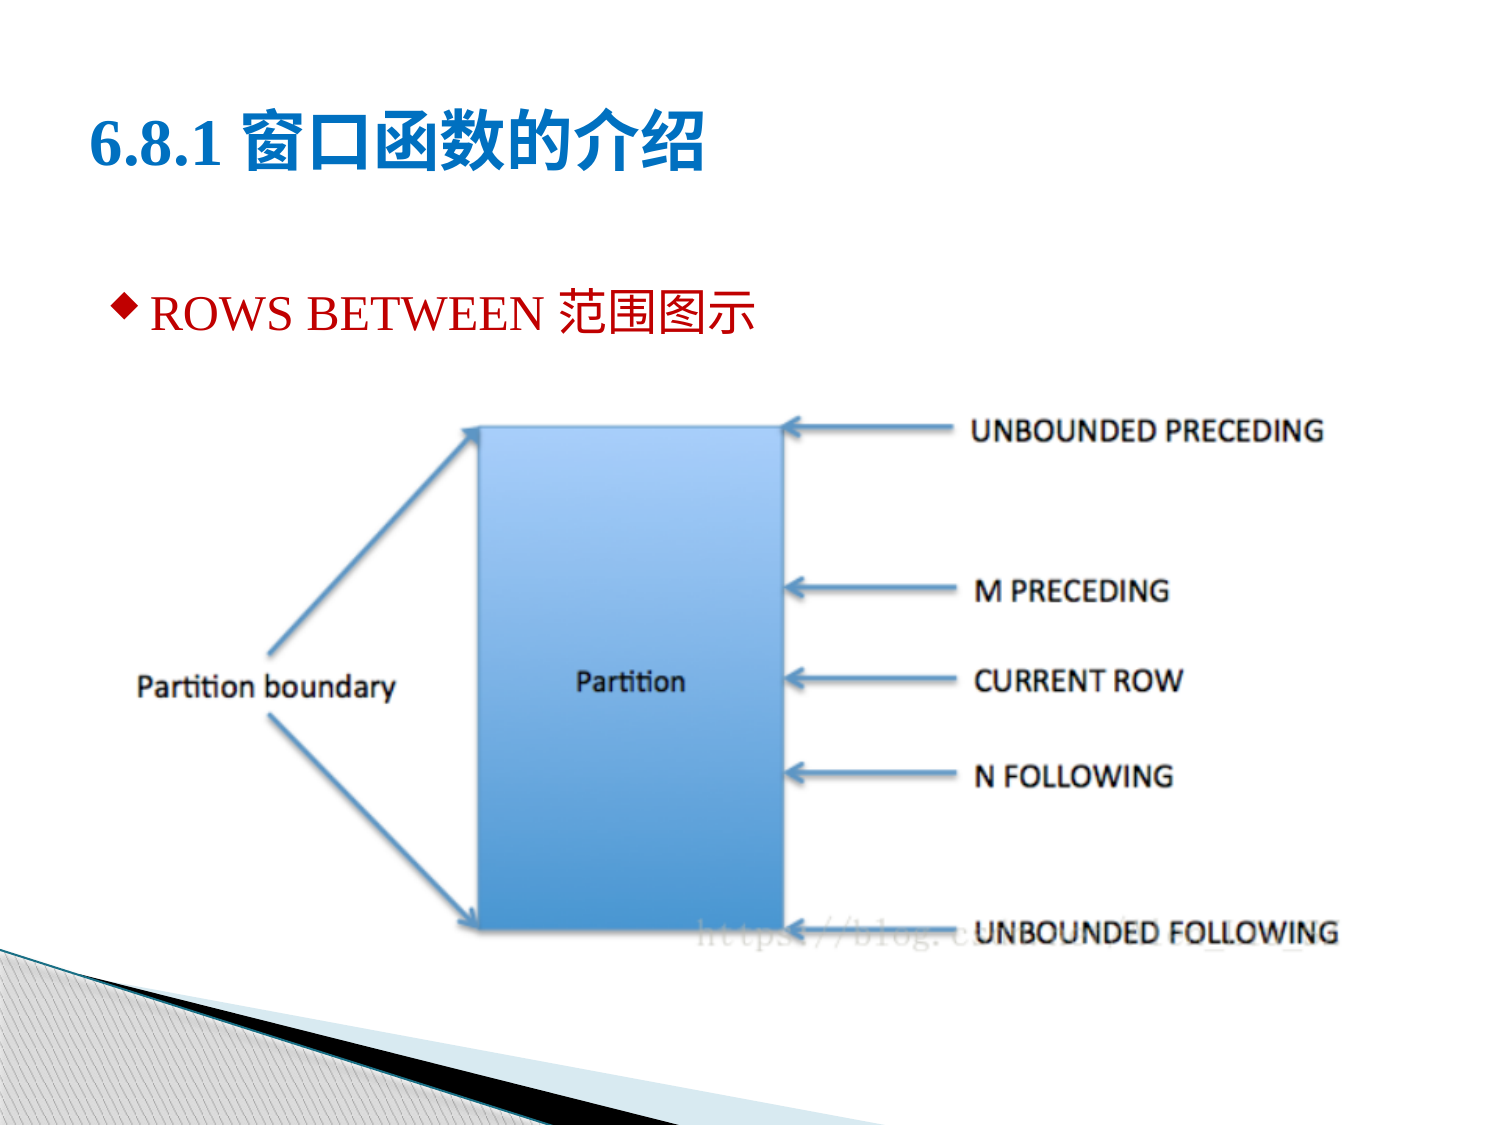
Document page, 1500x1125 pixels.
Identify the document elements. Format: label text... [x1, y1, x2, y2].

picture [123, 385, 1357, 959]
title 6.8.1窗口函数的介绍 [75, 45, 916, 233]
list ROWS BETWEEN范围图示 [75, 243, 1425, 986]
